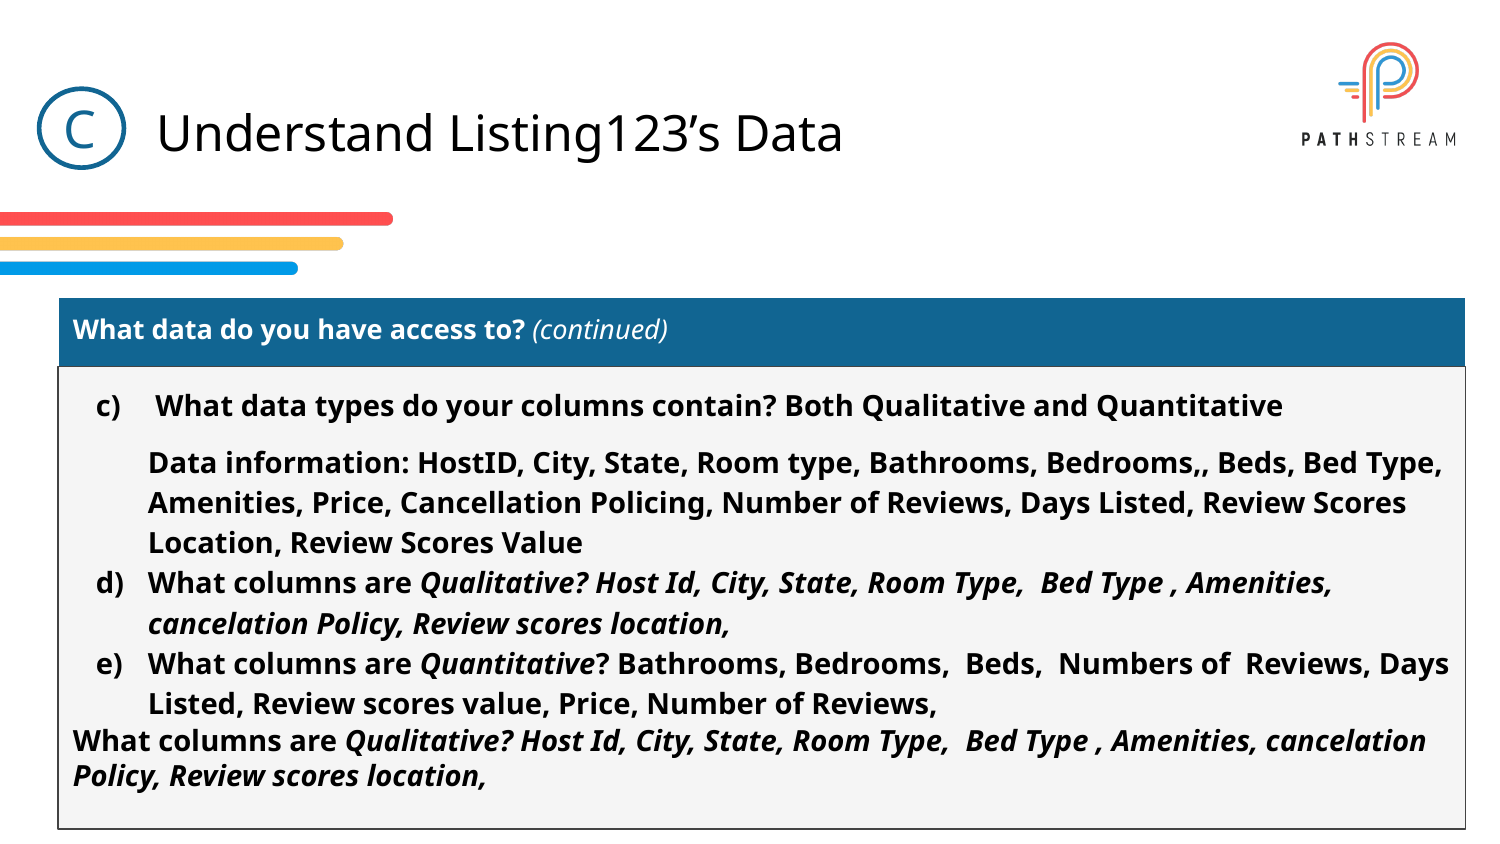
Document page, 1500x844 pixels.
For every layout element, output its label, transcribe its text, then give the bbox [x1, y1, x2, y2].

text_box What data types do your columns contain? Both Qualitative and Quantitative Data information: HostID, City, State, Room type, Bathrooms, Bedrooms,, Beds, Bed Type, Amenities, Price, Cancellation Policing, Number of Reviews, Days Listed, Review Scores Location, Review Scores Value What columns are Qualitative? Host Id, City, State, Room Type, Bed Type , Amenities, cancelation Policy, Review scores location, What columns are Quantitative? Bathrooms, Bedrooms, Beds, Numbers of Reviews, Days Listed, Review scores value, Price, Number of Reviews, What columns are Qualitative? Host Id, City, State, Room Type, Bed Type , Amenities, cancelation Policy, Review scores location, What columns are Quantitative? Bathrooms, Bedrooms, Beds, Numbers of Reviews, Days Listed, Review scores value, Price, Number of Reviews, [57, 366, 1466, 830]
title Understand Listing123’s Data [141, 86, 1186, 194]
text_box What data do you have access to? (continued) [57, 297, 1466, 366]
picture [1191, 0, 1500, 205]
text_box C [48, 87, 128, 169]
picture [0, 212, 393, 275]
text_box [39, 103, 48, 153]
